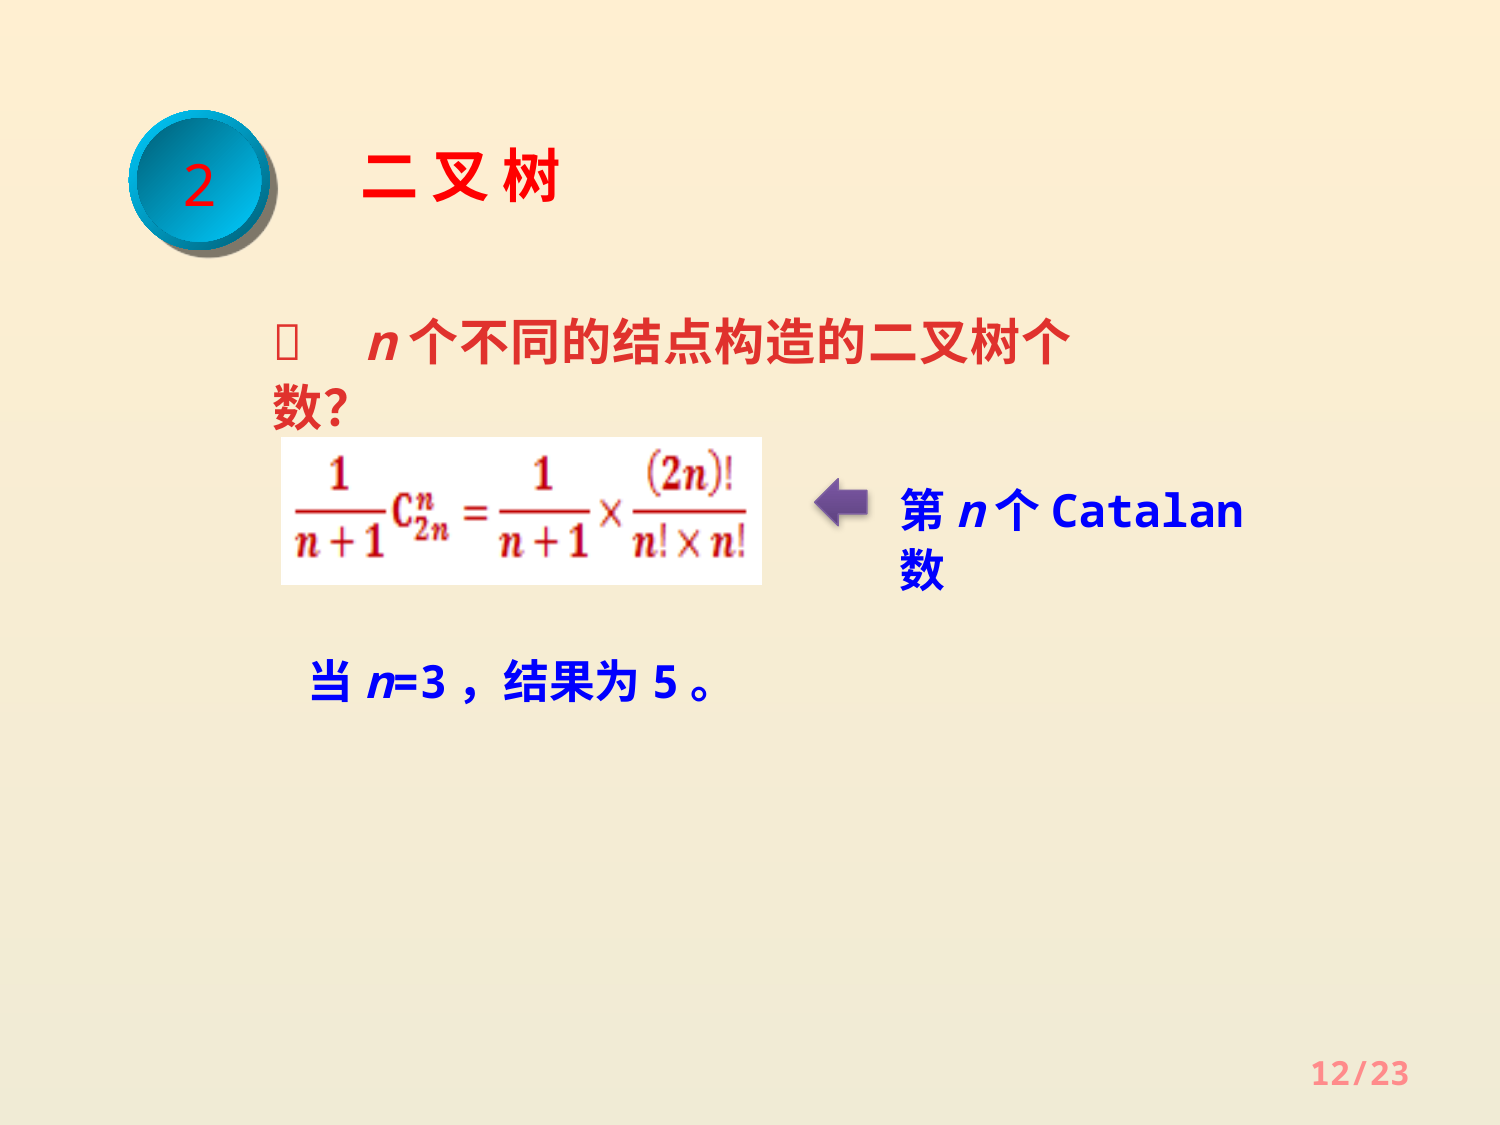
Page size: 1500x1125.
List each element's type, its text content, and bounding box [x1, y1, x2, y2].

text_box  n个不同的结点构造的二叉树个数？ [257, 296, 1137, 444]
text_box 当n=3，结果为5。 [292, 640, 797, 716]
text_box 二 叉 树 [304, 125, 645, 217]
text_box [128, 110, 270, 250]
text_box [280, 437, 1301, 586]
slide_number 12/23 [1074, 1042, 1425, 1103]
text_box 2 [137, 118, 262, 242]
